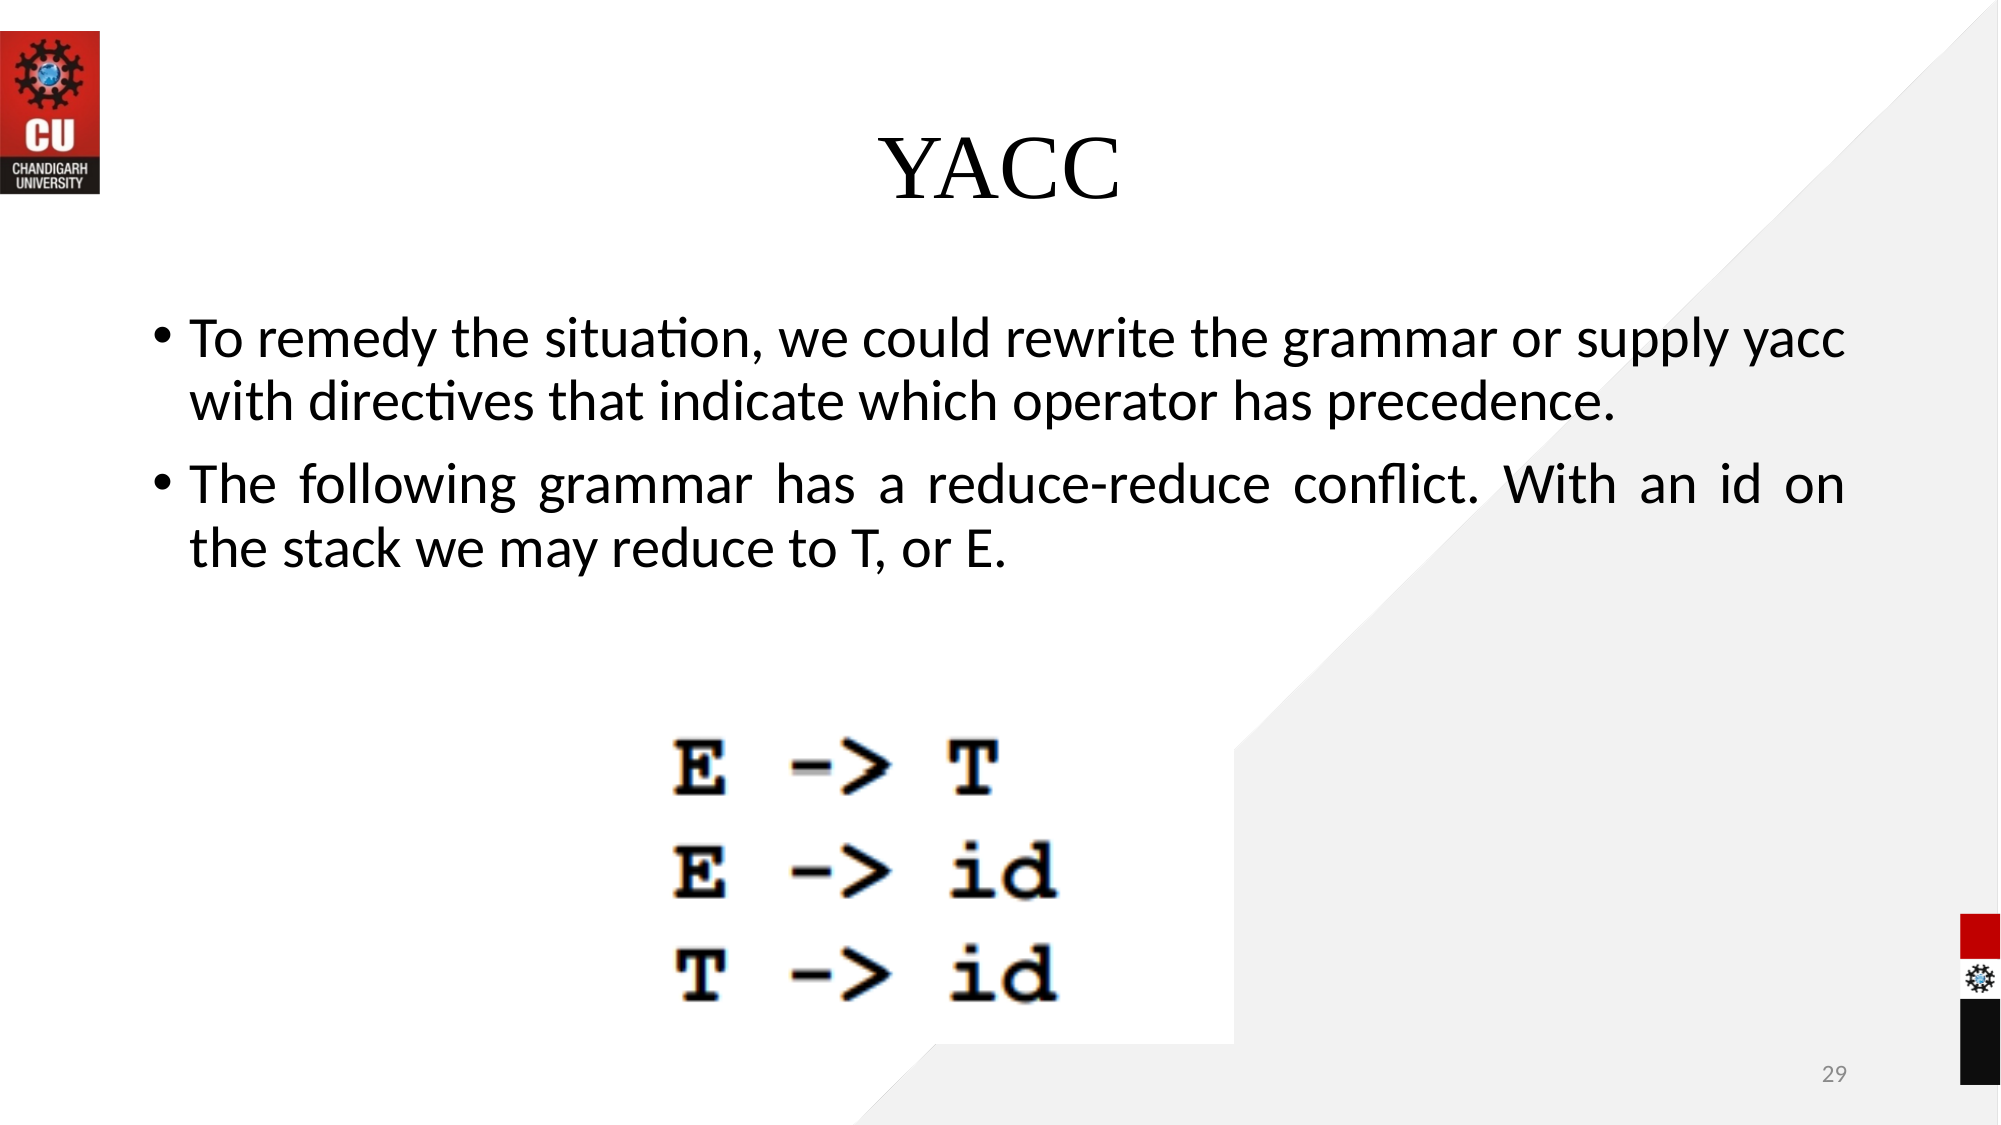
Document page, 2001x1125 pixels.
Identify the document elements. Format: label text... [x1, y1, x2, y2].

title YACC [137, 59, 1863, 278]
slide_number 29 [1412, 1042, 1863, 1103]
list To remedy the situation, we could rewrite the grammar or supply yacc with directives that indicate which operator has precedence. The following grammar has a reduce-reduce conflict. With an id on the stack we may reduce to T, or E. [137, 299, 1863, 1014]
picture [0, 0, 2001, 1125]
